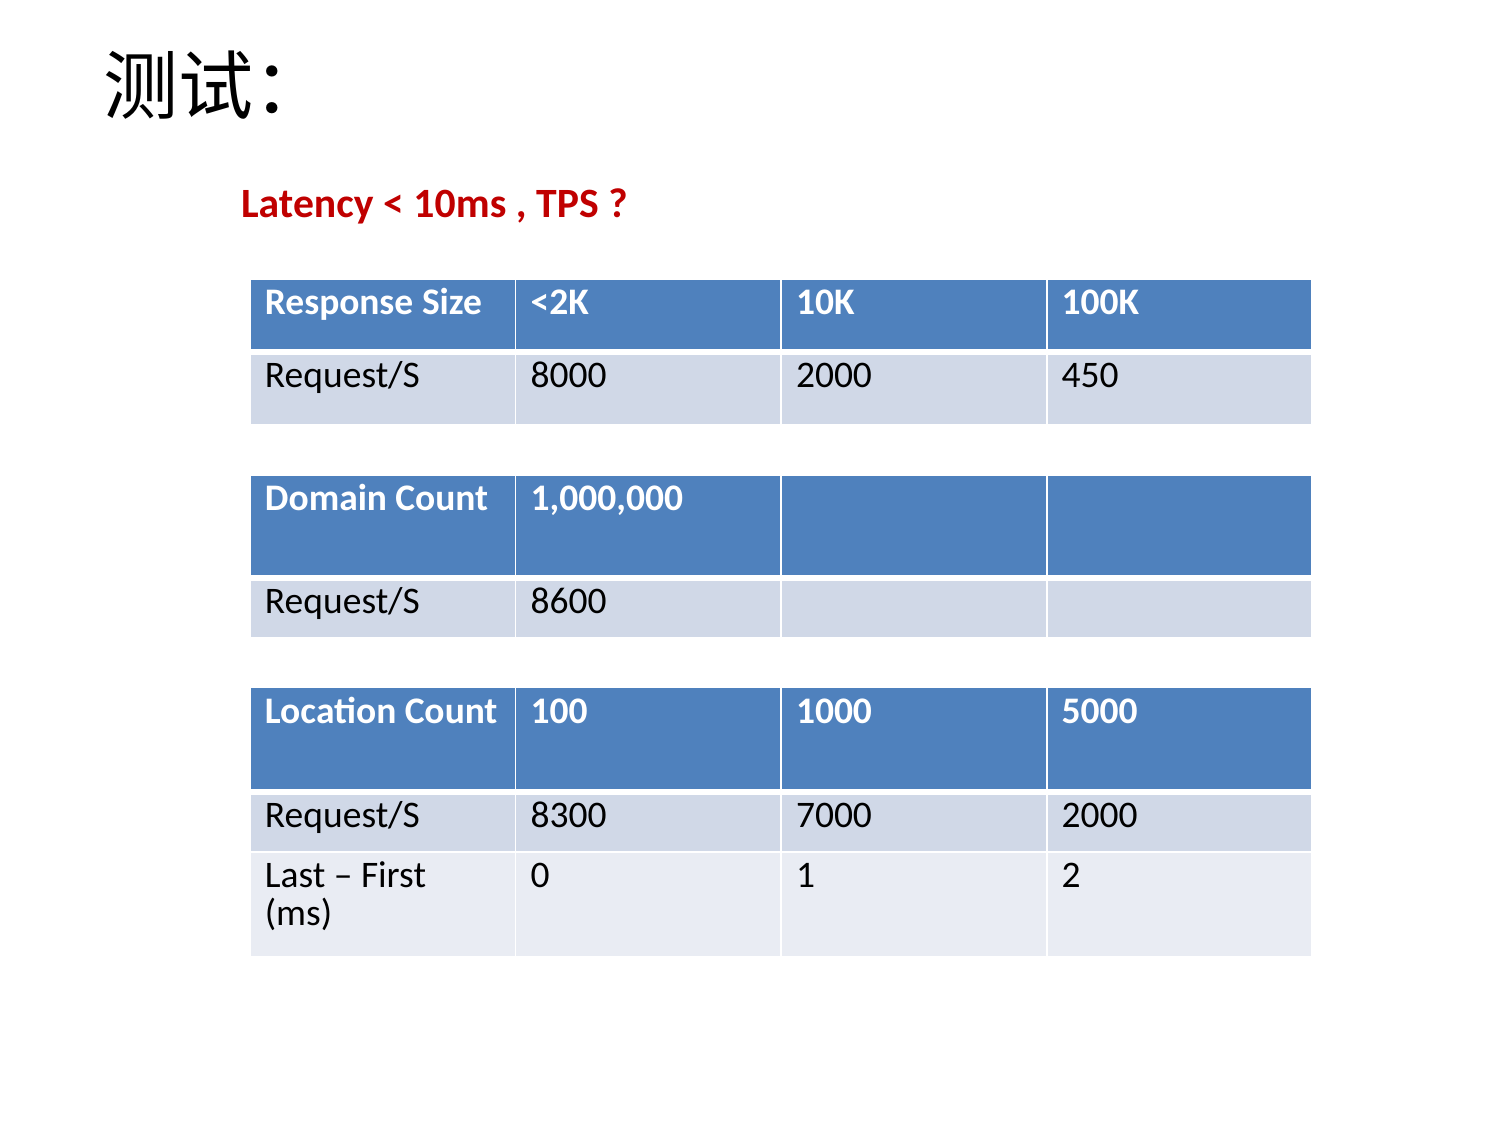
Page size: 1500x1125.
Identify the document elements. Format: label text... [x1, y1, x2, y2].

table_header <2K [516, 280, 780, 349]
table_header Domain Count [251, 476, 515, 575]
table_cell Request/S [251, 795, 515, 851]
table_cell 0 [516, 853, 780, 956]
table_cell 7000 [782, 795, 1046, 851]
table_cell 2 [1048, 853, 1311, 956]
table_cell 2000 [1048, 795, 1311, 851]
table_header 100 [516, 688, 780, 789]
table_cell Last – First (ms) [251, 853, 515, 956]
table_header 5000 [1048, 688, 1311, 789]
table_header [1048, 476, 1311, 575]
table_cell Request/S [251, 581, 515, 637]
table_cell [1048, 581, 1311, 637]
table_header Response Size [251, 280, 515, 349]
text_box Latency < 10ms , TPS ? [226, 168, 643, 234]
table_cell 8000 [516, 355, 780, 424]
text_box 测试： [88, 31, 344, 137]
table_header 1000 [782, 688, 1046, 789]
table_header [782, 476, 1046, 575]
table_header 1,000,000 [516, 476, 780, 575]
table_cell 2000 [782, 355, 1046, 424]
table_cell 8600 [516, 581, 780, 637]
table_header 10K [782, 280, 1046, 349]
table_header Location Count [251, 688, 515, 789]
table_header 100K [1048, 280, 1311, 349]
table_cell [782, 581, 1046, 637]
table_cell 450 [1048, 355, 1311, 424]
table_cell Request/S [251, 355, 515, 424]
table_cell 8300 [516, 795, 780, 851]
table_cell 1 [782, 853, 1046, 956]
